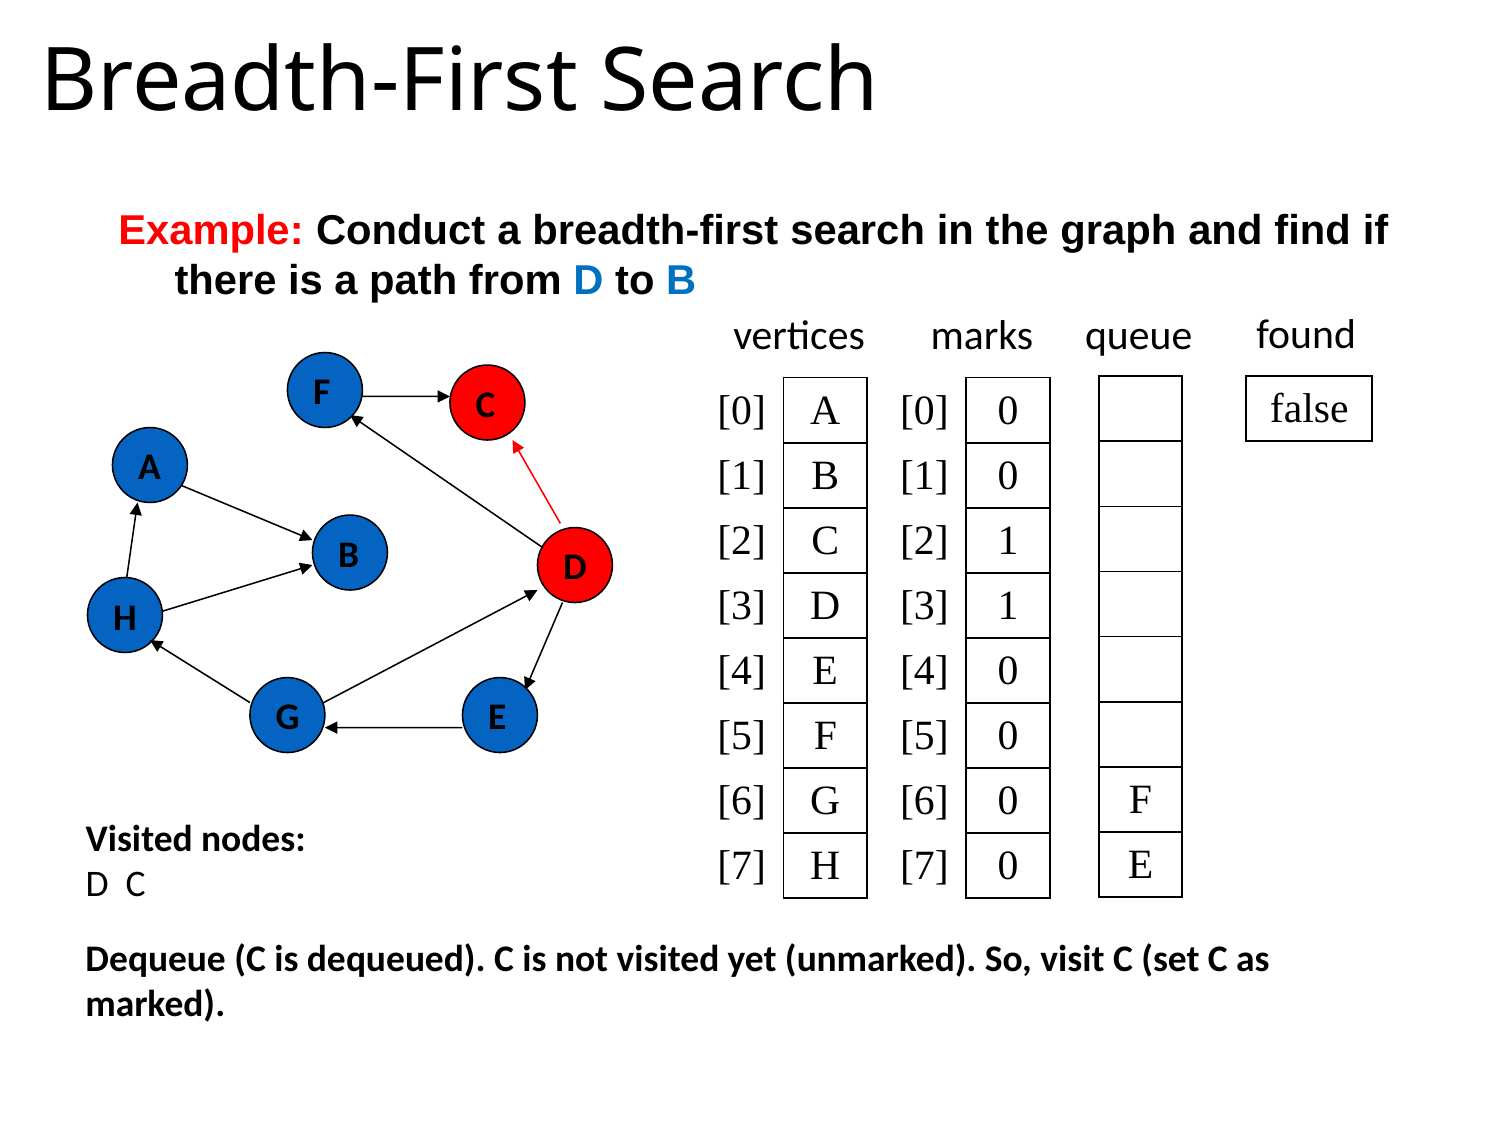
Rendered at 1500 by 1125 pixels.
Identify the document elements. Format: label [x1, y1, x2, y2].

table_cell [784, 639, 866, 702]
title [25, 26, 1469, 138]
text_box [70, 926, 1388, 1031]
table_header [784, 378, 866, 442]
table_cell [784, 444, 866, 507]
text_box [512, 440, 561, 524]
table_cell [784, 509, 866, 572]
table_cell [967, 834, 1049, 897]
table_cell [784, 834, 866, 897]
table_header [967, 378, 1049, 442]
table_cell [1100, 572, 1181, 636]
table_header [1247, 377, 1371, 440]
table_cell [784, 769, 866, 832]
table_cell [1100, 507, 1181, 571]
table_cell [883, 443, 965, 898]
table_cell [1100, 768, 1181, 831]
table_cell [1100, 703, 1181, 766]
table_cell [967, 509, 1049, 572]
table_cell [967, 639, 1049, 702]
text_box [70, 806, 663, 912]
text_box [287, 352, 613, 603]
table_header [883, 378, 965, 443]
table_cell [1100, 833, 1181, 896]
table_cell [784, 704, 866, 767]
table_cell [1100, 637, 1181, 701]
table_cell [967, 769, 1049, 832]
table_cell [784, 574, 866, 637]
table_header [700, 378, 783, 443]
table_cell [967, 574, 1049, 637]
table_cell [967, 704, 1049, 767]
text_box [87, 427, 538, 753]
text_box [103, 195, 1404, 365]
table_cell [967, 444, 1049, 507]
table_cell [700, 443, 783, 898]
text_box [462, 602, 563, 753]
table_header [1100, 377, 1181, 440]
table_cell [1100, 442, 1181, 506]
